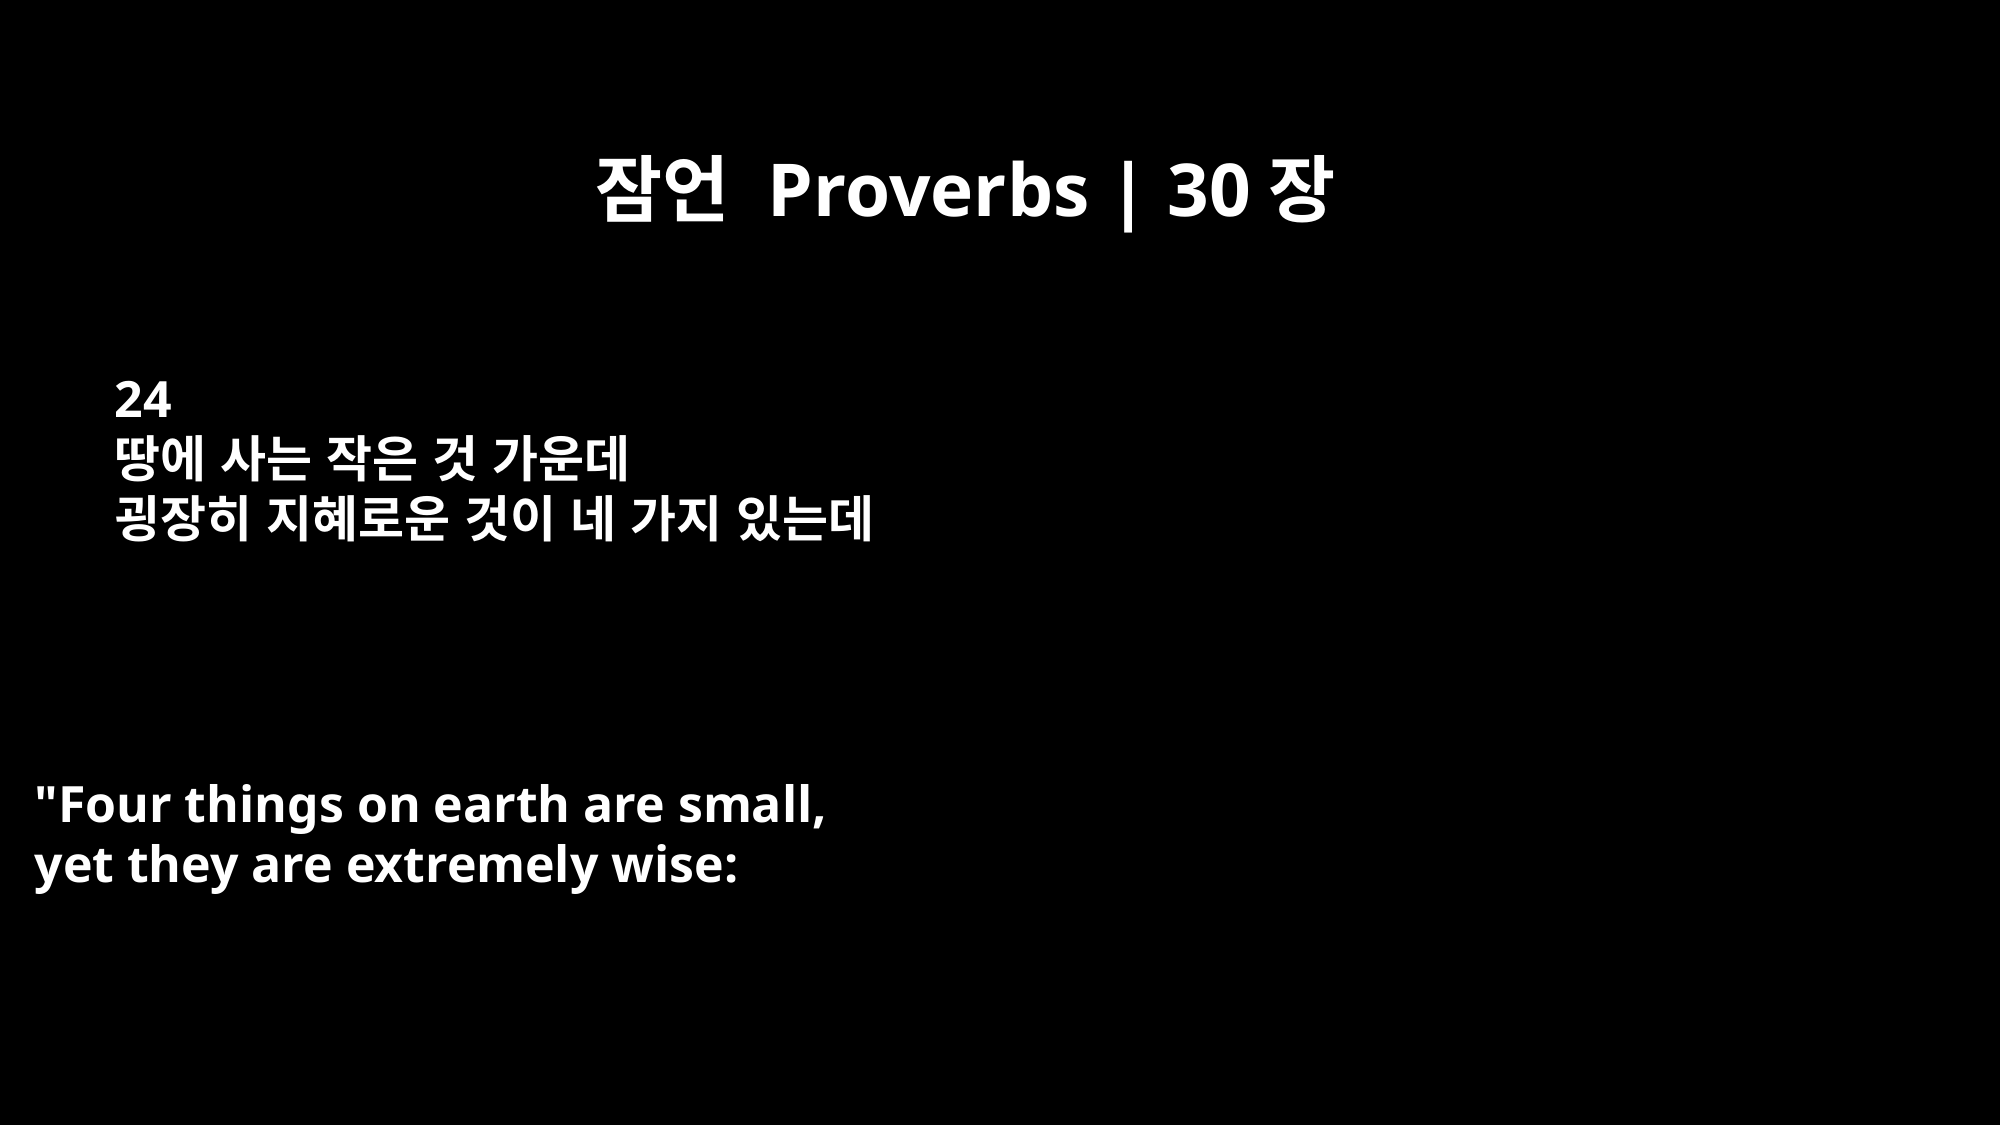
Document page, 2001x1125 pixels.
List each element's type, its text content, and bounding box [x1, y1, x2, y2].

text_box 24 땅에 사는 작은 것 가운데 굉장히 지혜로운 것이 네 가지 있는데 [99, 359, 890, 555]
text_box "Four things on earth are small, yet they are extremely wise: [19, 764, 842, 900]
text_box 잠언 Proverbs | 30장 [580, 136, 1352, 239]
